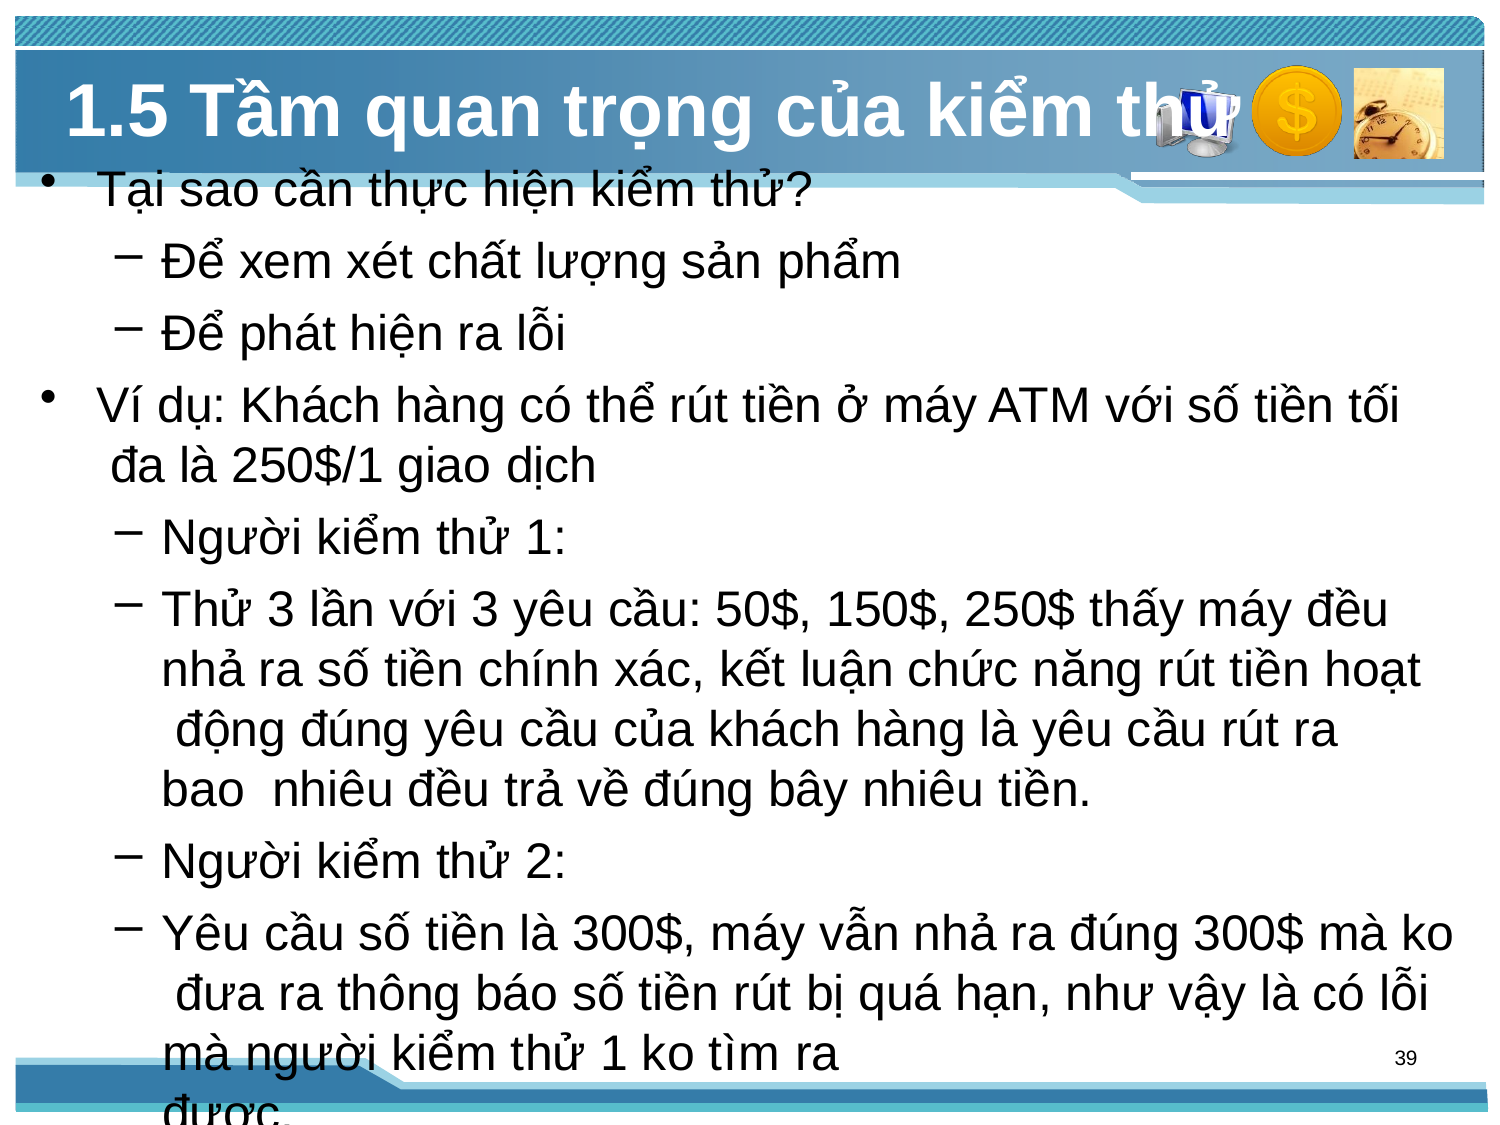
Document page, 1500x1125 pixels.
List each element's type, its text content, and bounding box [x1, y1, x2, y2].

title 1.5 Tầm quan trọng của kiểm thử [62, 59, 1247, 142]
picture [15, 50, 1485, 188]
text_box 39 [1392, 1042, 1420, 1070]
picture [1461, 180, 1485, 188]
picture [15, 16, 1485, 46]
text_box Tại sao cần thực hiện kiểm thử? Để xem xét chất lượng sản phẩm Để phát hiện ra lỗi Ví dụ: Khách hàng có thể rút tiền ở máy ATM với số tiền tối đa là 250$/1 giao dịch Người kiểm thử 1: Thử 3 lần với 3 yêu cầu: 50$, 150$, 250$ thấy máy đều nhả ra số tiền chính xác, kết luận chức năng rút tiền hoạt động đúng yêu cầu của khách hàng là yêu cầu rút ra bao nhiêu đều trả về đúng bây nhiêu tiền. Người kiểm thử 2: Yêu cầu số tiền là 300$, máy vẫn nhả ra đúng 300$ mà ko đưa ra thông báo số tiền rút bị quá hạn, như vậy là có lỗi [37, 142, 1461, 1021]
text_box mà người kiểm thử 1 ko tìm ra được. [159, 1018, 986, 1125]
